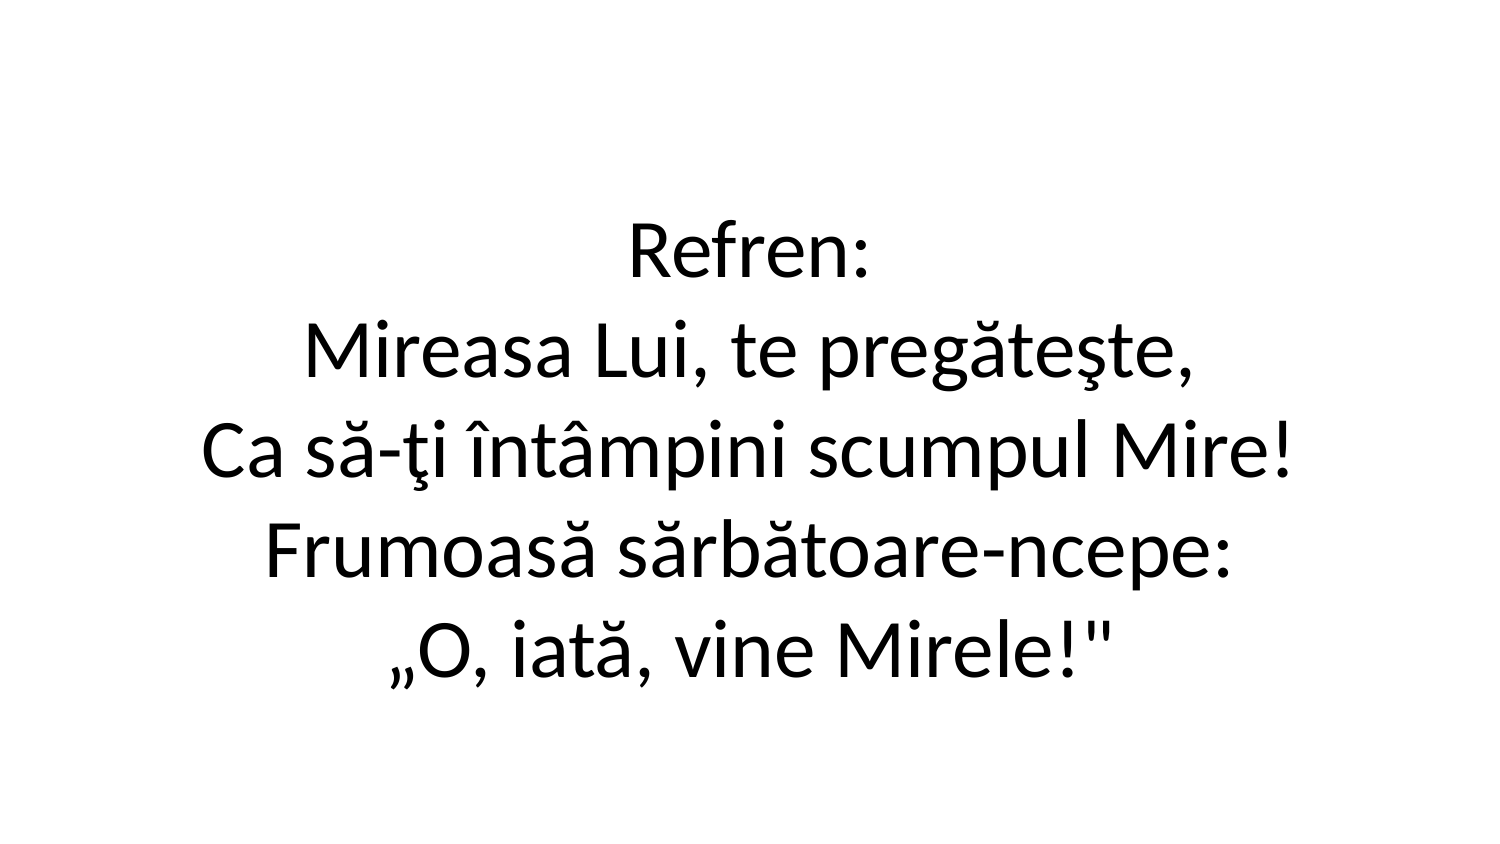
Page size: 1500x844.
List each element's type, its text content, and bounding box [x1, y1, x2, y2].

text_box Refren: Mireasa Lui, te pregăteşte, Ca să-ţi întâmpini scumpul Mire! Frumoasă sărbătoare-ncepe: „O, iată, vine Mirele!" [186, 142, 1314, 702]
